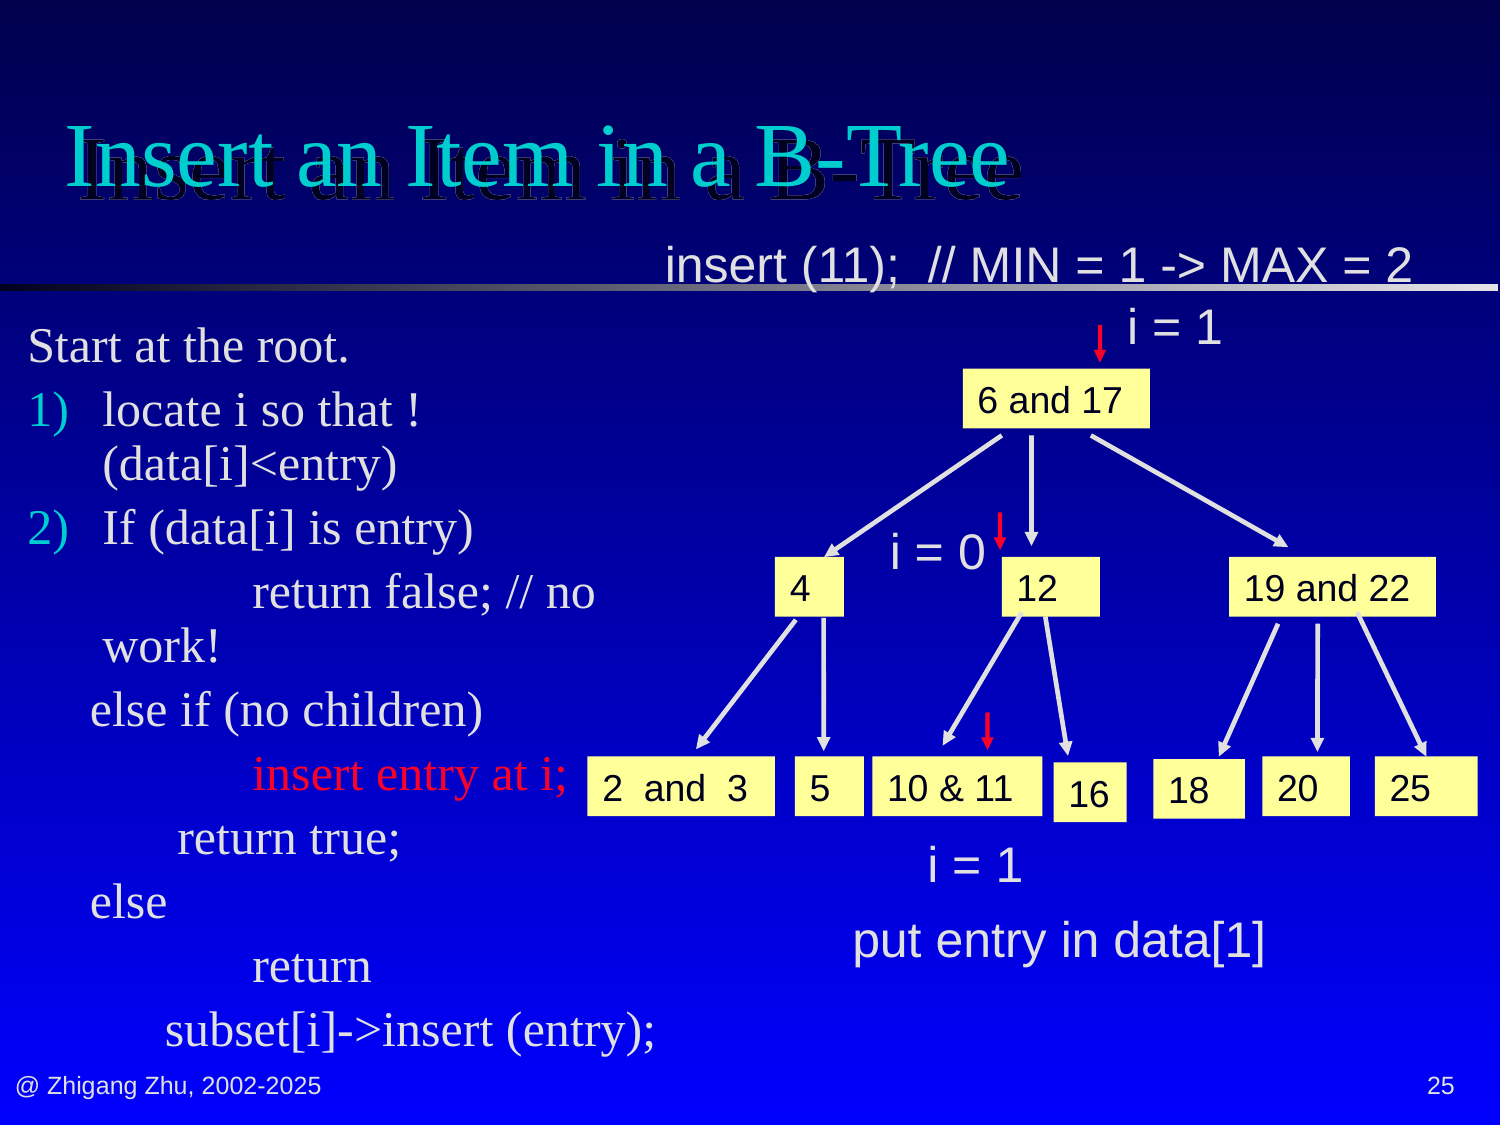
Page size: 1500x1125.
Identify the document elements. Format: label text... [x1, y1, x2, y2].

text_box insert (11); // MIN = 1 -> MAX = 2 [649, 224, 1488, 300]
title Insert an Item in a B-Tree [49, 55, 1326, 245]
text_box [587, 287, 1479, 976]
list Start at the root. locate i so that !(data[i]<entry) If (data[i] is entry) return false; // no work! else if (no children) insert entry at i; return true; else return subset[i]->insert (entry); [11, 311, 701, 1041]
